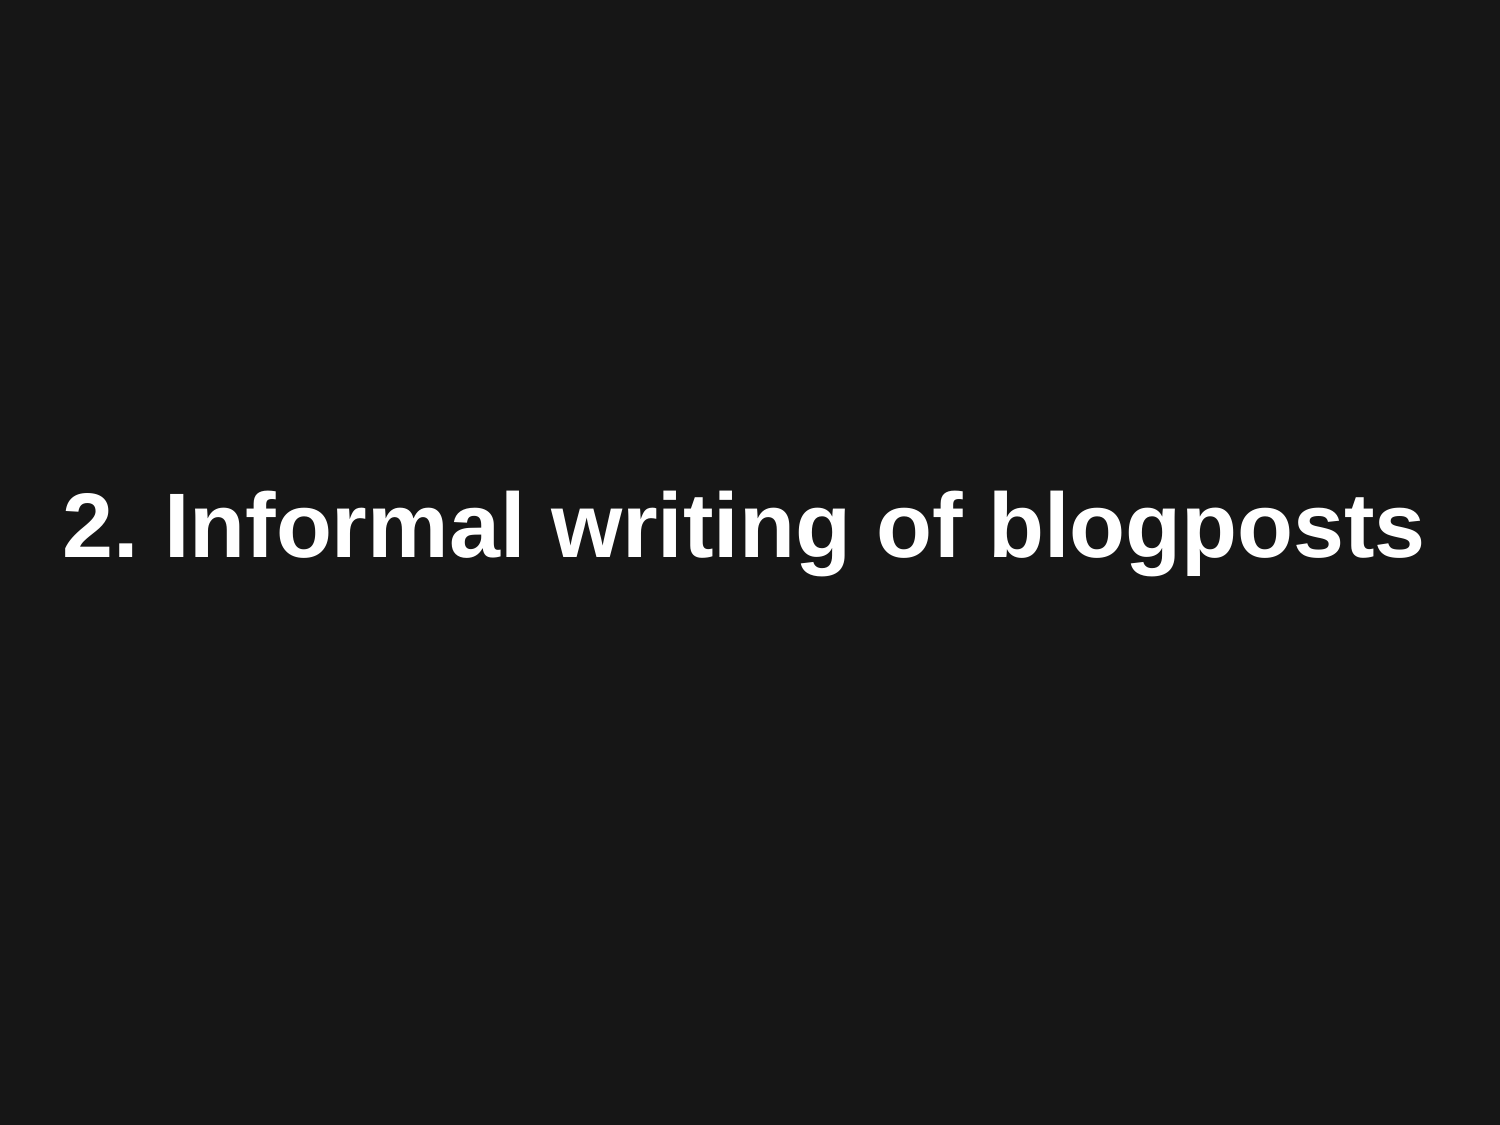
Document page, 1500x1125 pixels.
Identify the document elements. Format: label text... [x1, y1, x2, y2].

title 2. Informal writing of blogposts [46, 278, 1471, 764]
